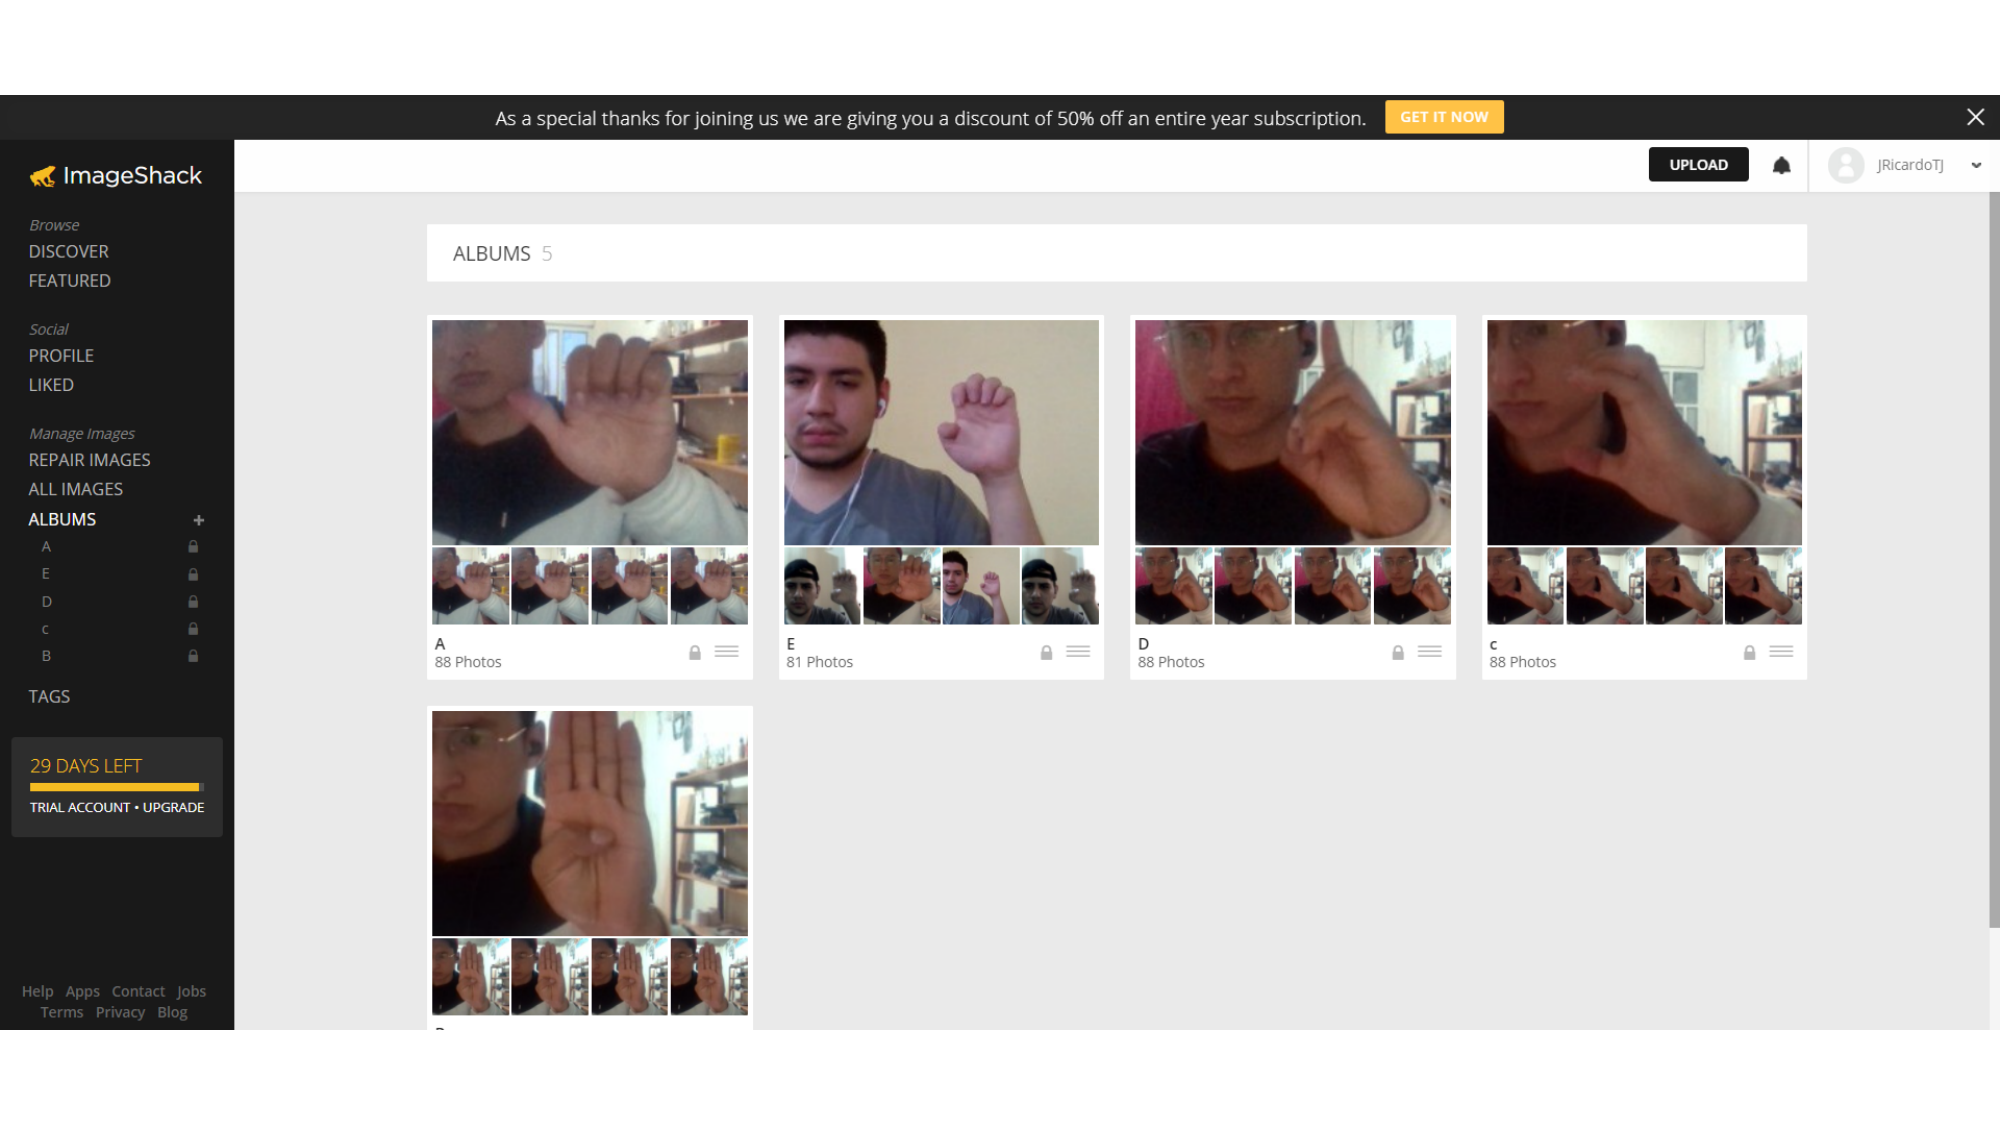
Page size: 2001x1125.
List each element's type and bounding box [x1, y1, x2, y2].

picture [0, 95, 2000, 1030]
